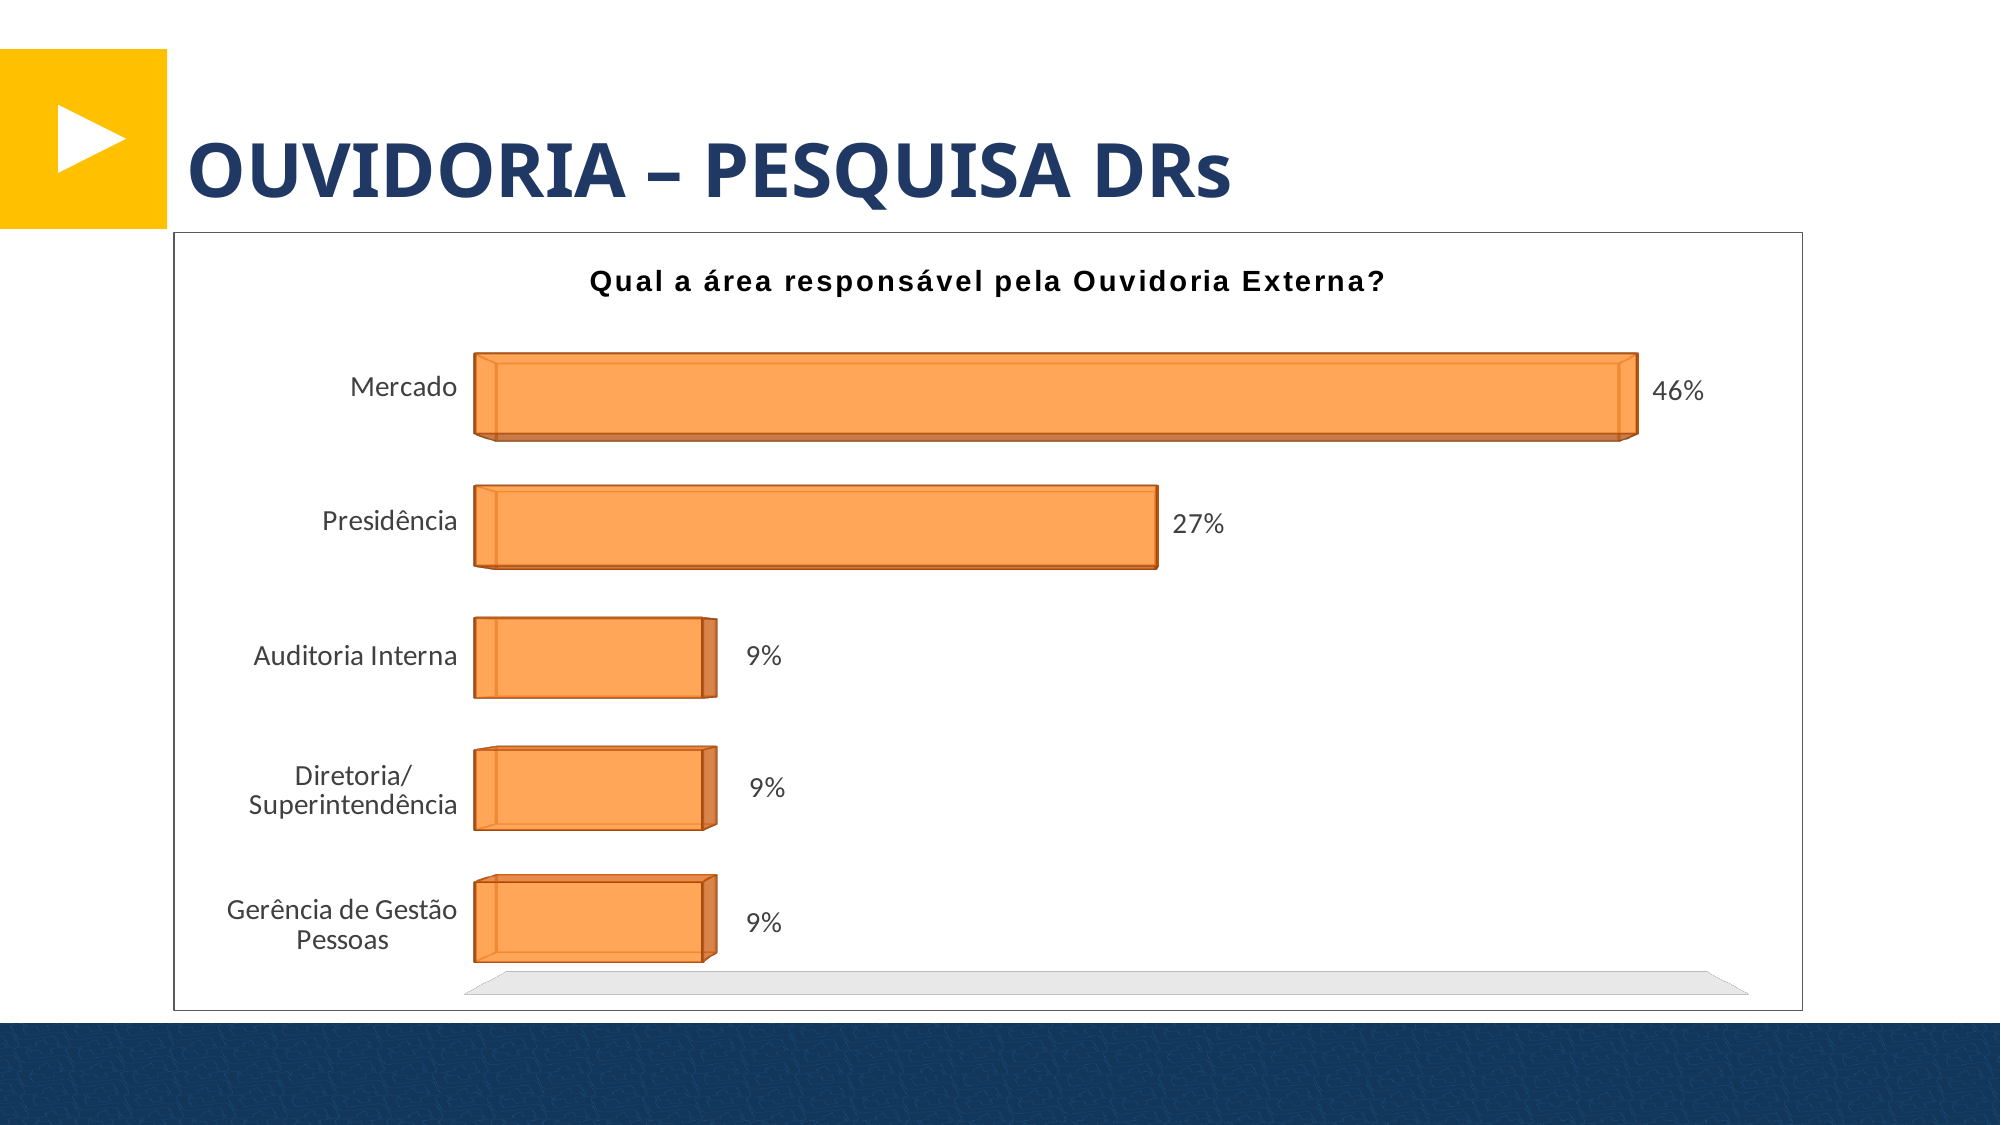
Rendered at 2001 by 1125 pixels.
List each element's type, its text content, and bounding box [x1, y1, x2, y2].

chart [173, 231, 1804, 1012]
text_box OUVIDORIA – PESQUISA DRs [171, 125, 1582, 207]
picture [0, 1023, 2000, 1125]
